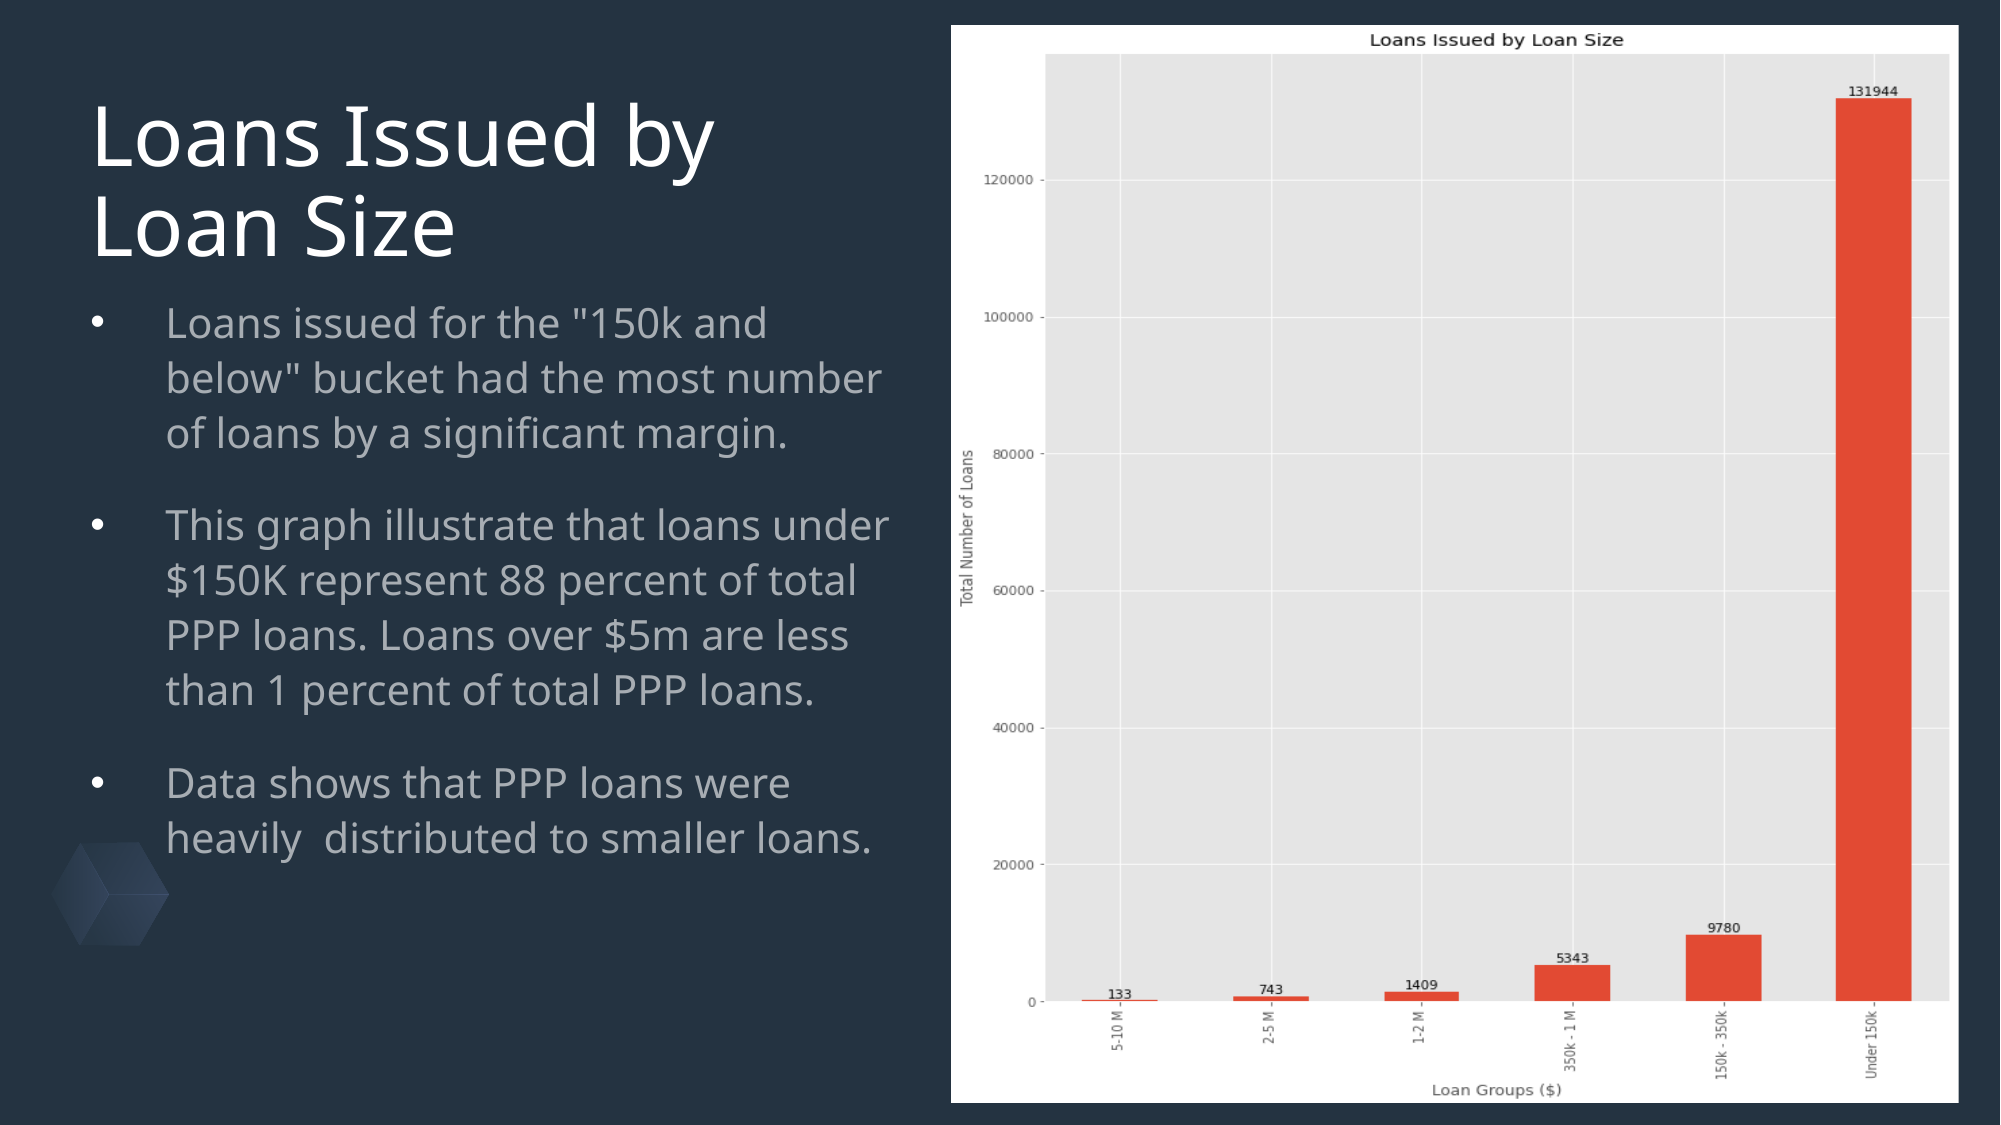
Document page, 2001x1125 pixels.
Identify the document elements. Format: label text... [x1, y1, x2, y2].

list Loans issued for the "150k and below" bucket had the most number of loans by a significant margin. This graph illustrate that loans under $150K represent 88 percent of total PPP loans. Loans over $5m are less than 1 percent of total PPP loans. Data shows that PPP loans were heavily distributed to smaller loans. [90, 291, 903, 1035]
title Loans Issued by Loan Size [90, 94, 829, 256]
picture [951, 22, 1959, 1103]
